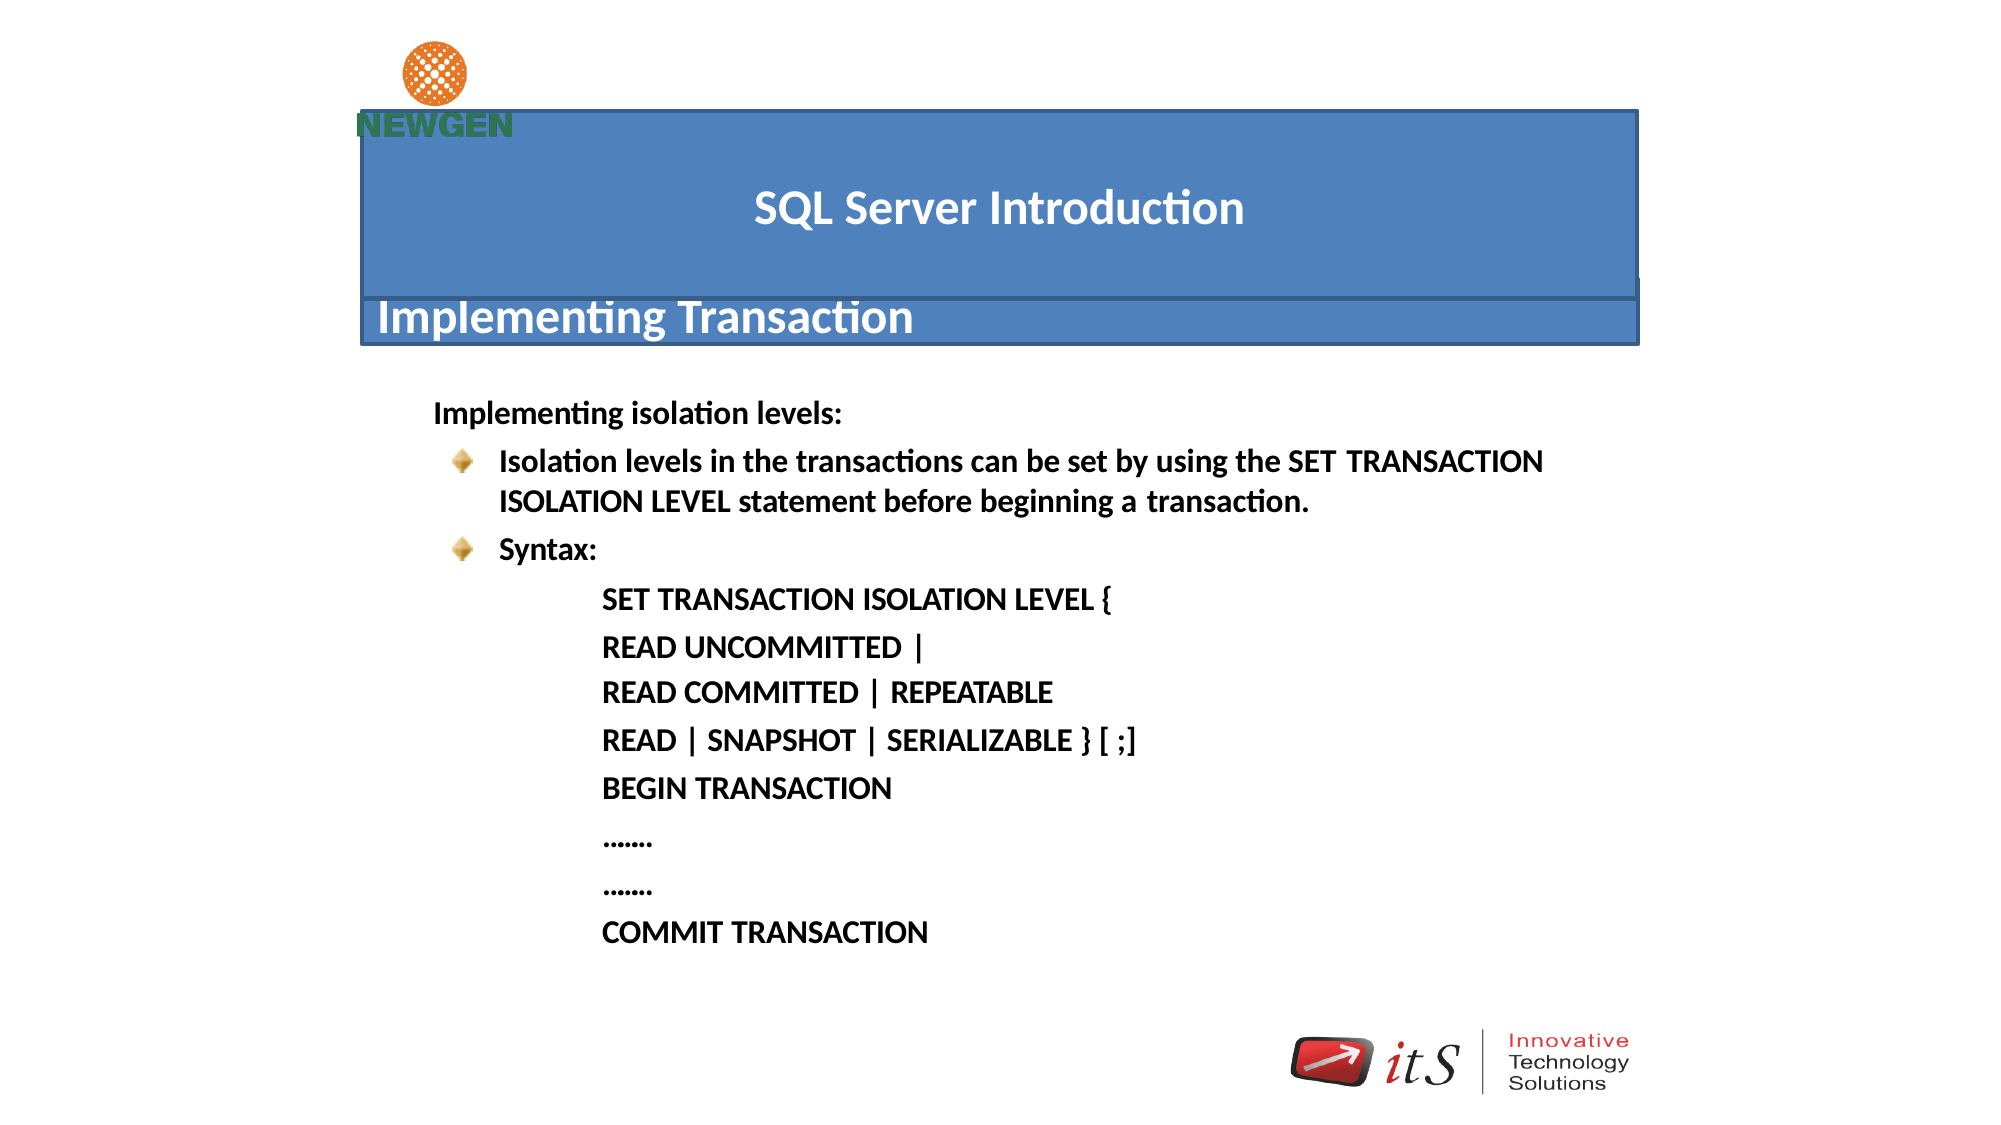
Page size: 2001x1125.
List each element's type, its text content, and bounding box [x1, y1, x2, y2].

text_box [1286, 1025, 1638, 1097]
title SQL Server Introduction [362, 110, 1638, 299]
text_box Implementing isolation levels: Isolation levels in the transactions can be set by using the SET TRANSACTION ISOLATION LEVEL statement before beginning a transaction. Syntax: SET TRANSACTION ISOLATION LEVEL { READ UNCOMMITTED | READ COMMITTED | REPEATABLE READ | SNAPSHOT | SERIALIZABLE } [ ;] BEGIN TRANSACTION ……… ……… COMMIT TRANSACTION [431, 380, 1557, 951]
text_box Implementing Transaction [362, 299, 1638, 344]
picture [357, 41, 512, 137]
